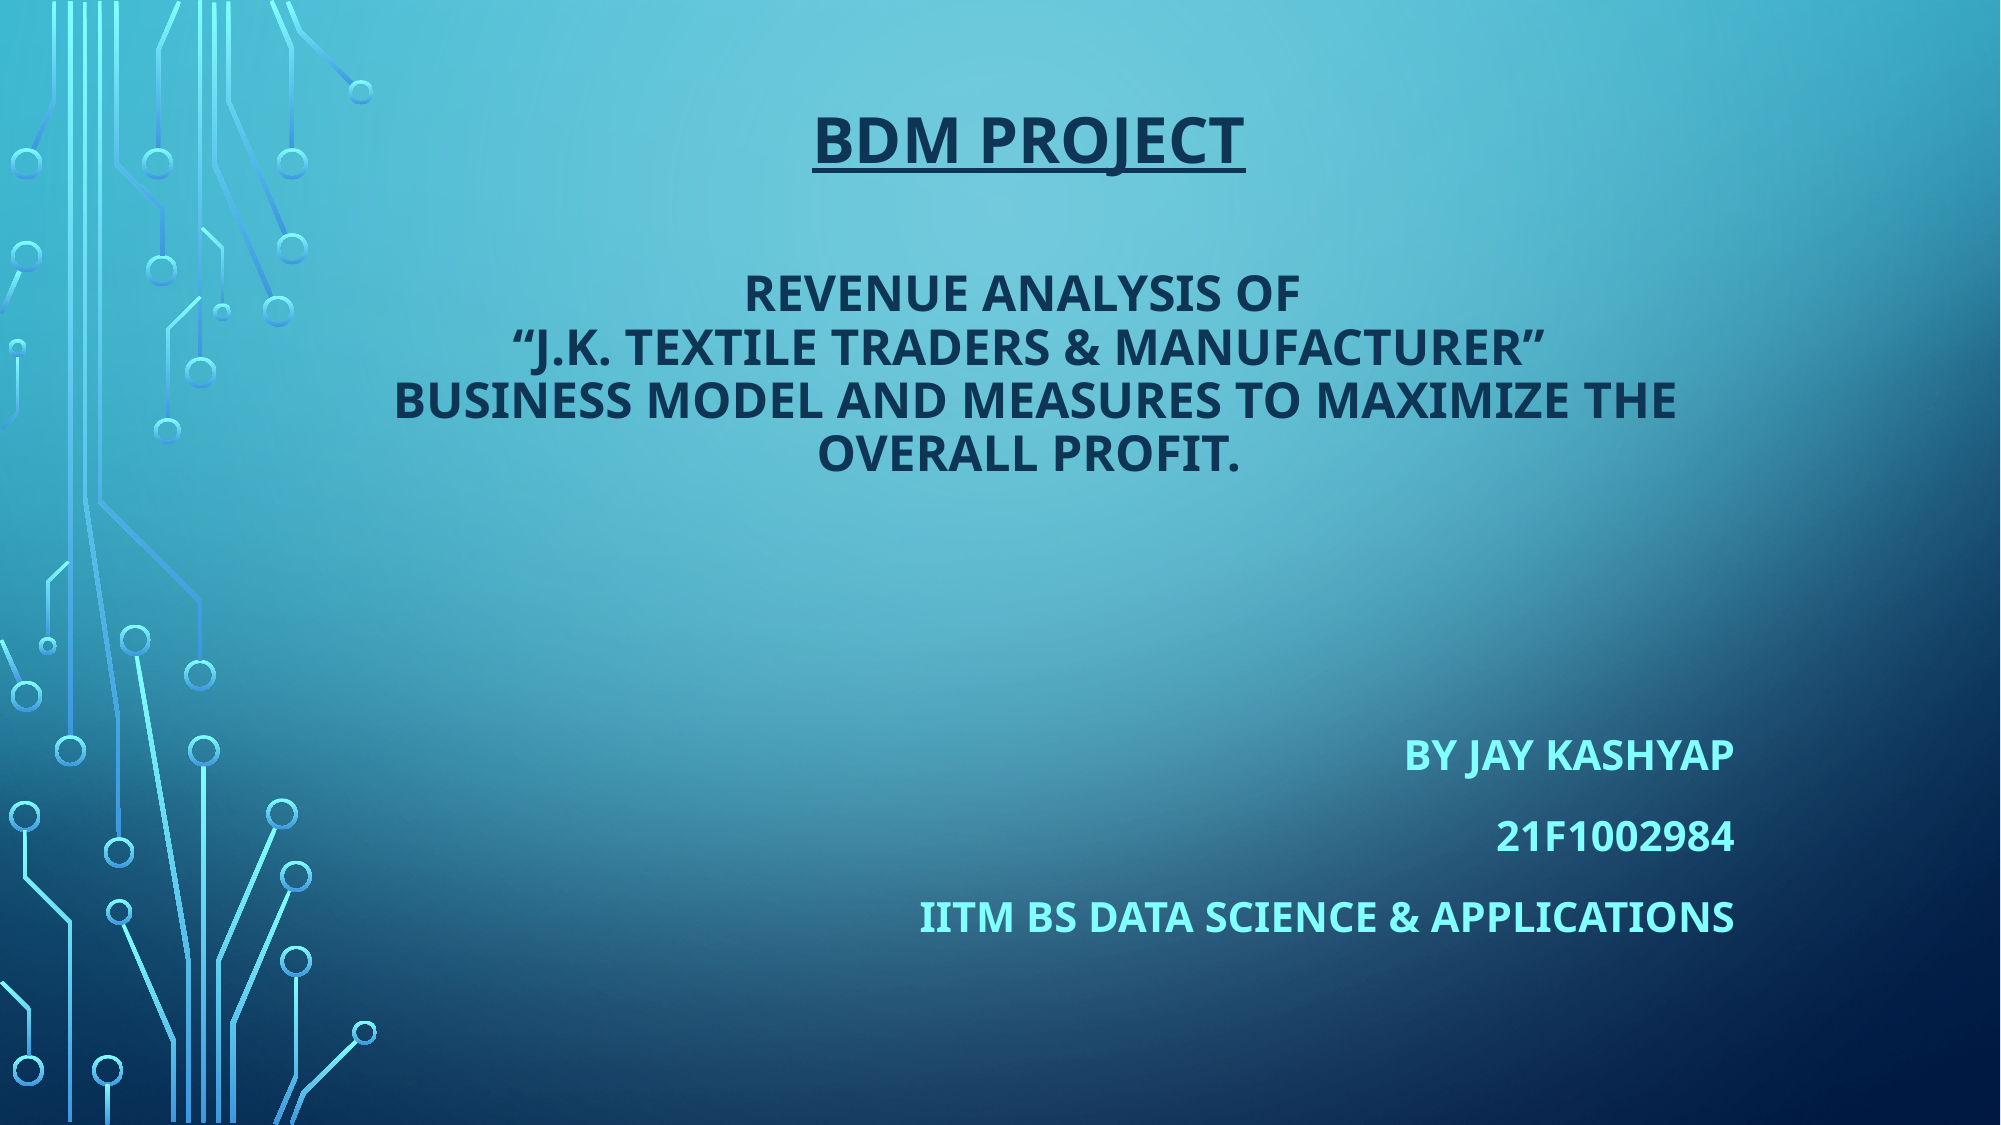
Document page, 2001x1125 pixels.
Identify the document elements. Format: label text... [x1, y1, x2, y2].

subtitle By Jay Kashyap 21f1002984 Iitm bs data science & applications [307, 711, 1750, 984]
title BDm Project Revenue Analysis of “J.K. Textile Traders & Manufacturer” business model and measures to maximize the overall profit. [307, 98, 1750, 491]
